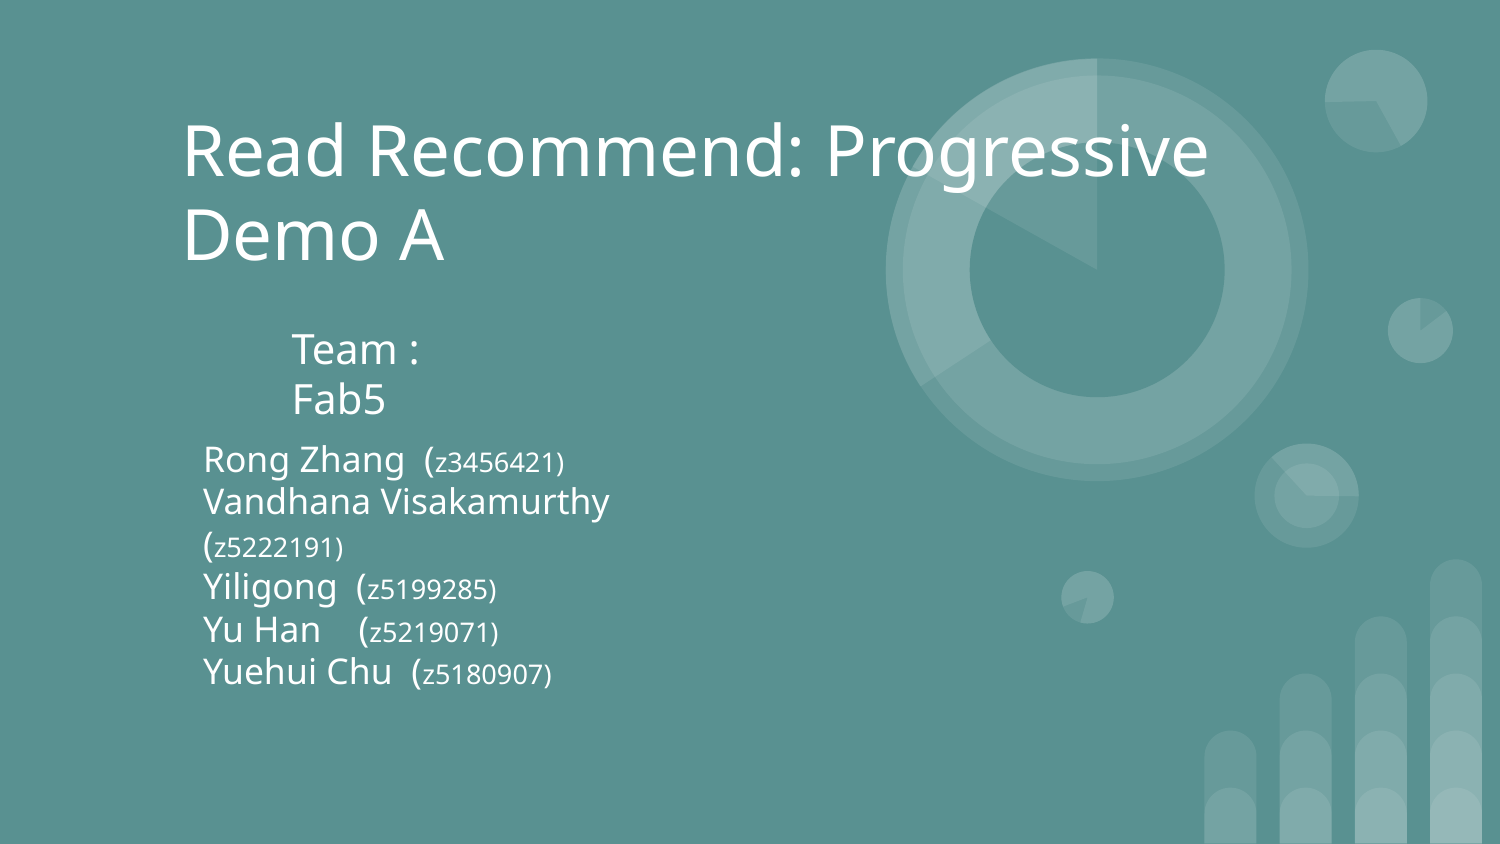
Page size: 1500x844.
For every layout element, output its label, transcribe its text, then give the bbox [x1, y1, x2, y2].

title Read Recommend: Progressive Demo A [166, 82, 1242, 298]
subtitle Rong Zhang (z3456421) Vandhana Visakamurthy (z5222191) Yiligong (z5199285) Yu Han (z5219071) Yuehui Chu (z5180907) [188, 421, 683, 690]
subtitle Team : Fab5 [276, 307, 537, 421]
